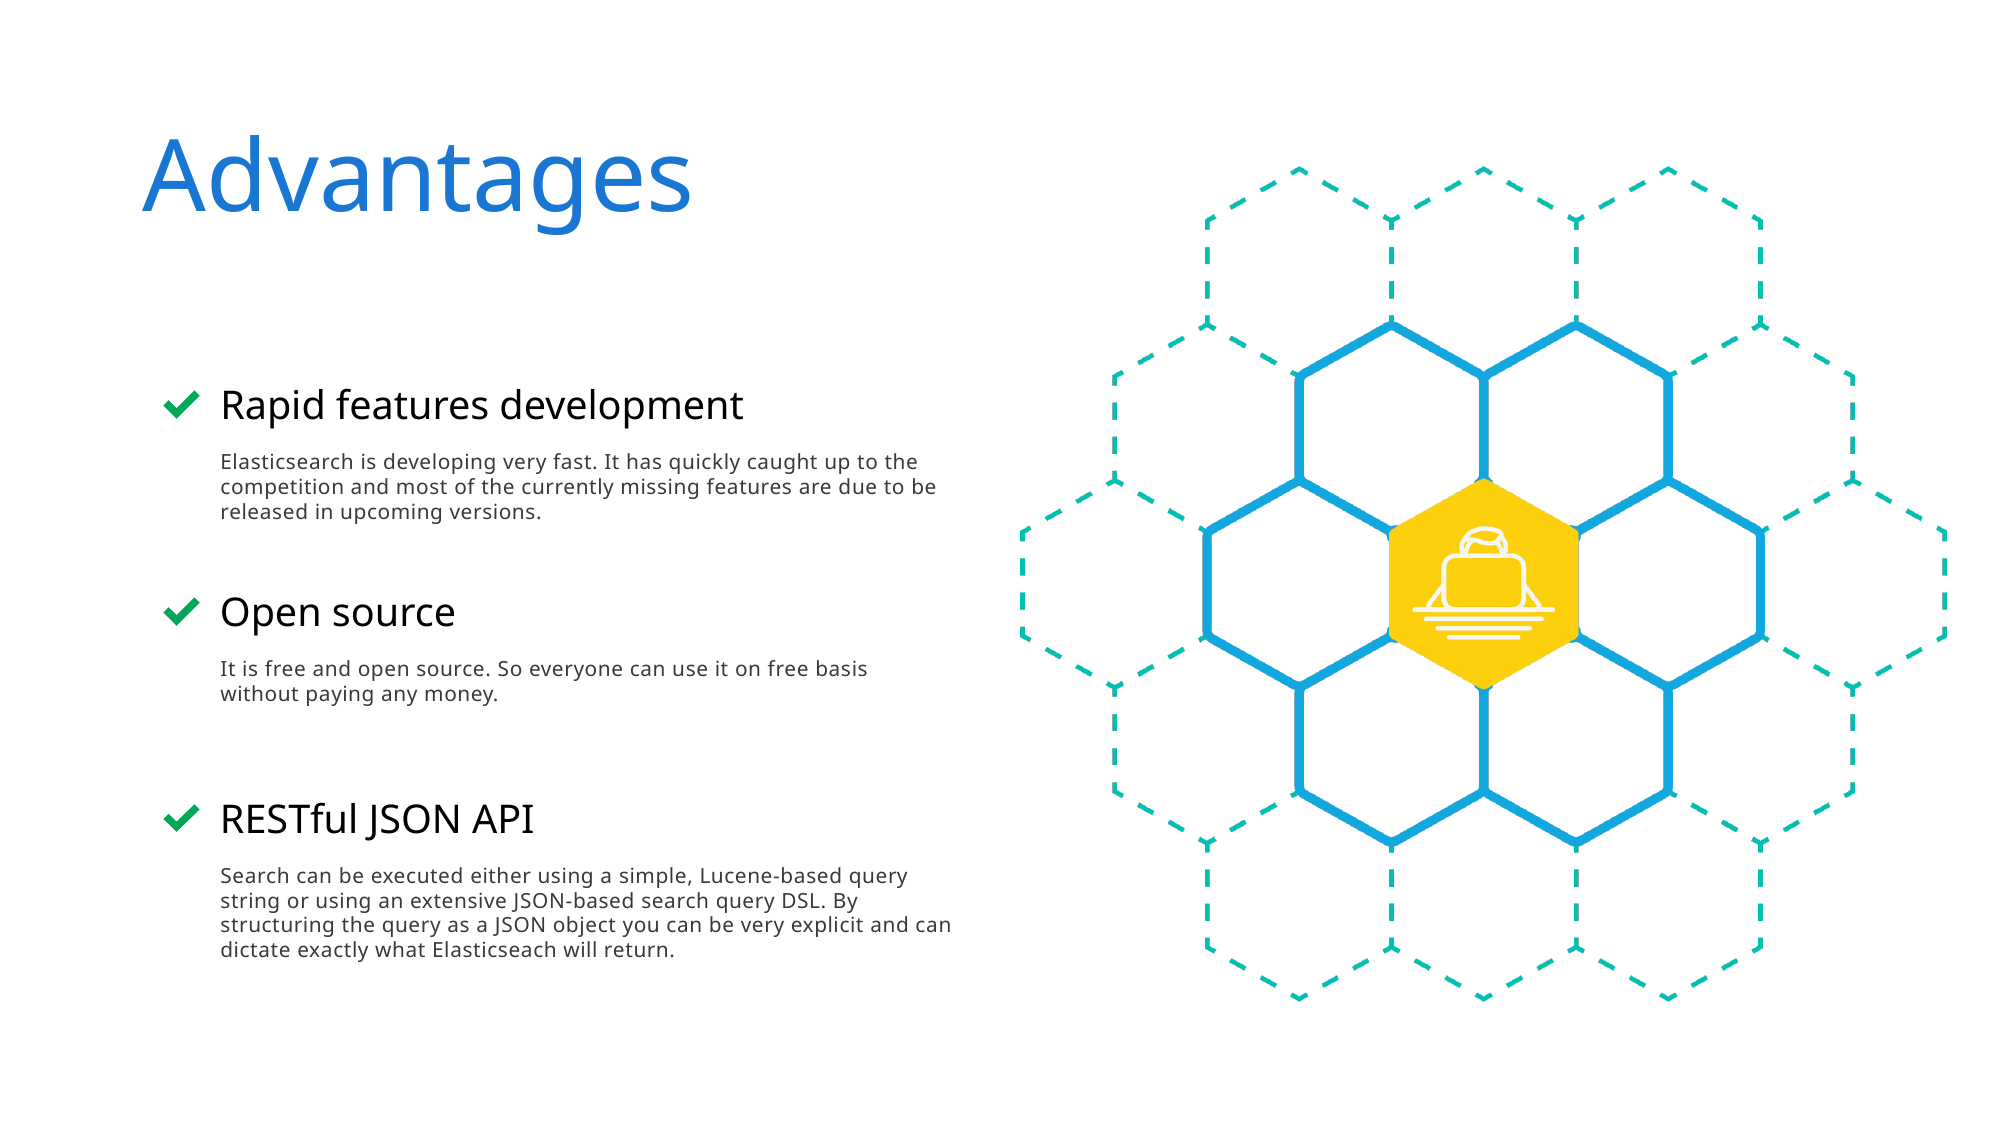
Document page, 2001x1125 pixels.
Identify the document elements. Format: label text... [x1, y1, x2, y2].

picture [163, 390, 192, 419]
title Advantages [127, 125, 1090, 241]
picture [163, 804, 192, 832]
text_box RESTful JSON API Search can be executed either using a simple, Lucene-based query string or using an extensive JSON-based search query DSL. By structuring the query as a JSON object you can be very explicit and can dictate exactly what Elasticseach will return. [148, 791, 969, 999]
text_box Rapid features development Elasticsearch is developing very fast. It has quickly caught up to the competition and most of the currently missing features are due to be released in upcoming versions. [148, 378, 969, 585]
picture [1020, 166, 1947, 1003]
list Open source It is free and open source. So everyone can use it on free basis without paying any money. [148, 585, 969, 791]
picture [163, 597, 192, 626]
